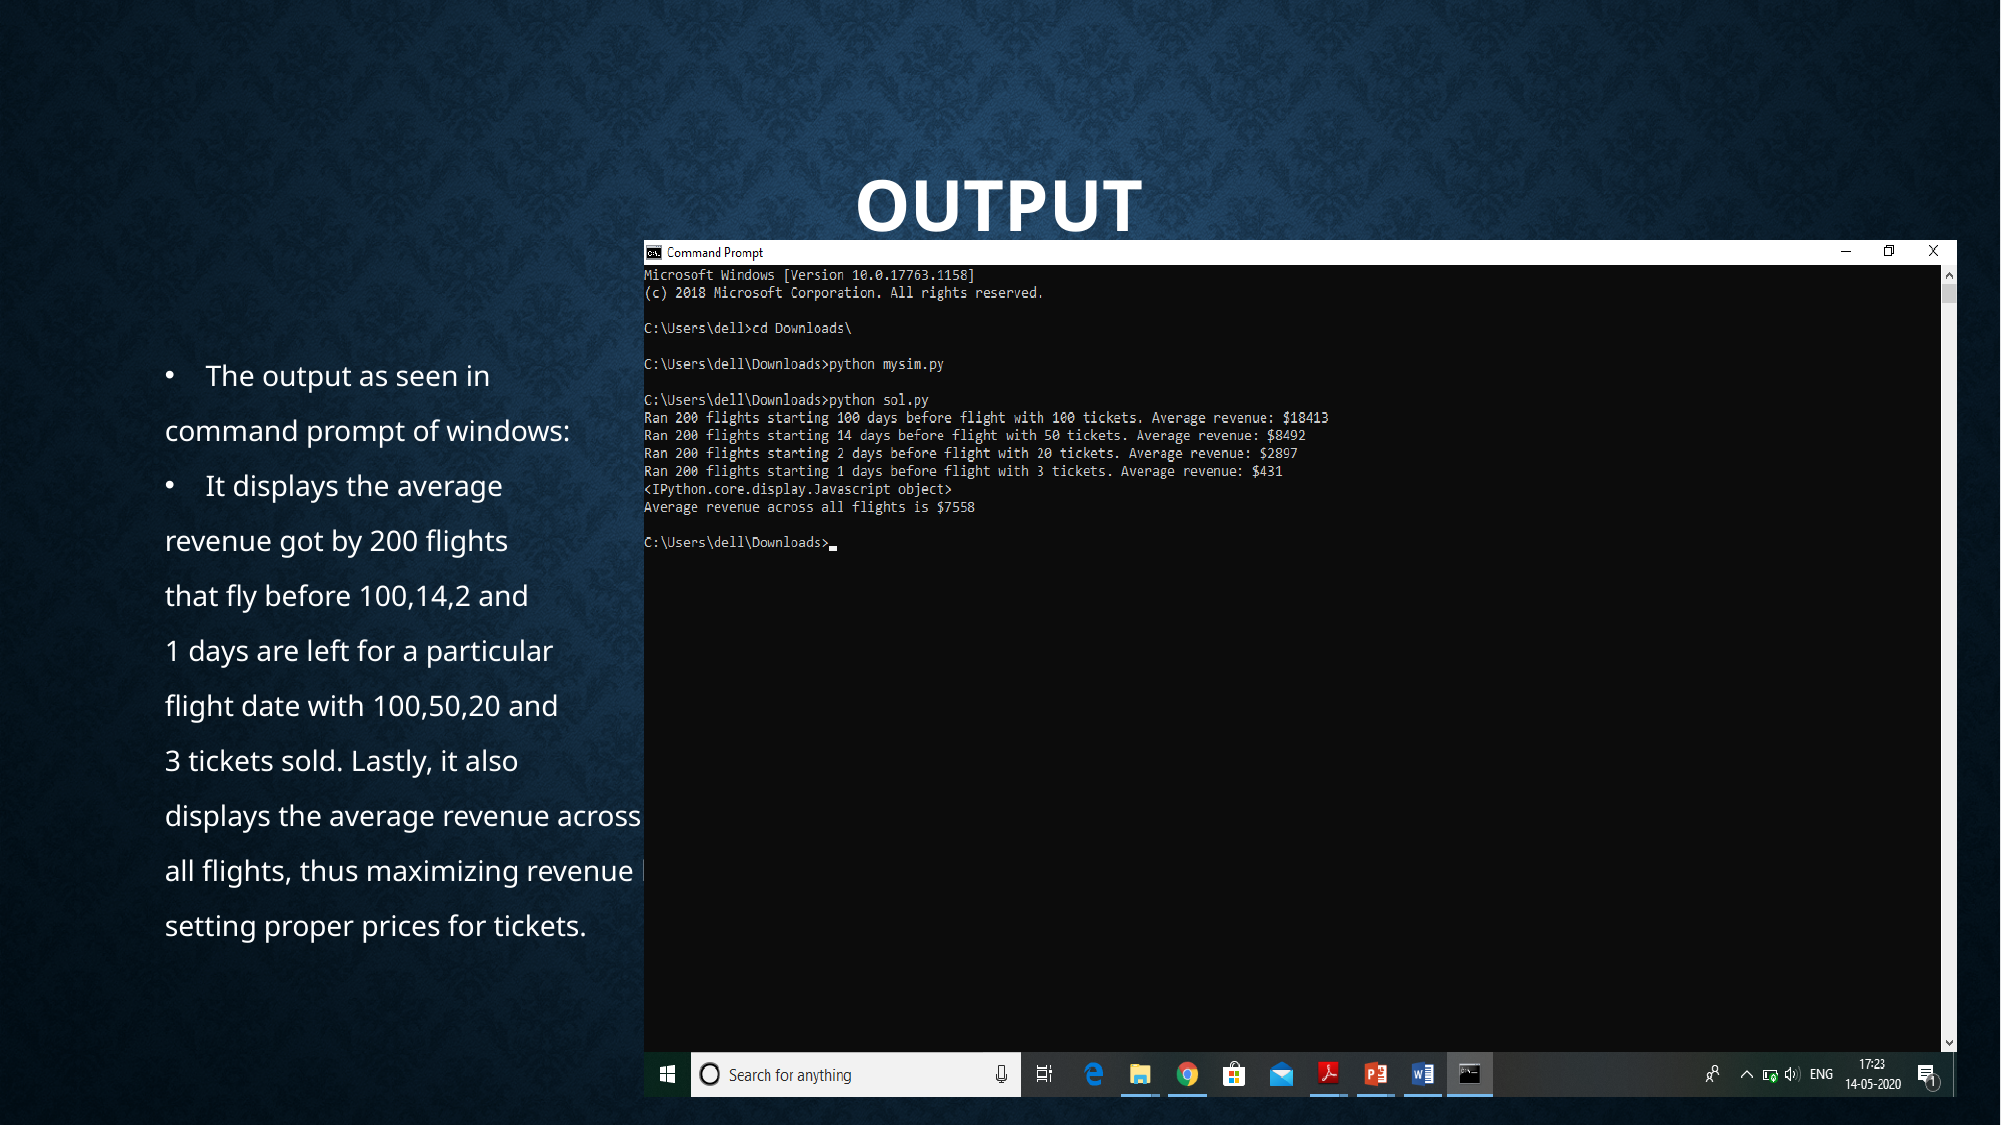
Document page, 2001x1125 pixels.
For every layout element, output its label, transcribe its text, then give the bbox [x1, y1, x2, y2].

list The output as seen in command prompt of windows: It displays the average revenue got by 200 flights that fly before 100,14,2 and 1 days are left for a particular flight date with 100,50,20 and 3 tickets sold. Lastly, it also displays the average revenue across all flights, thus maximizing revenue by setting proper prices for tickets. [149, 343, 636, 950]
picture [643, 240, 1957, 1097]
title OUTPUT [149, 99, 1849, 318]
